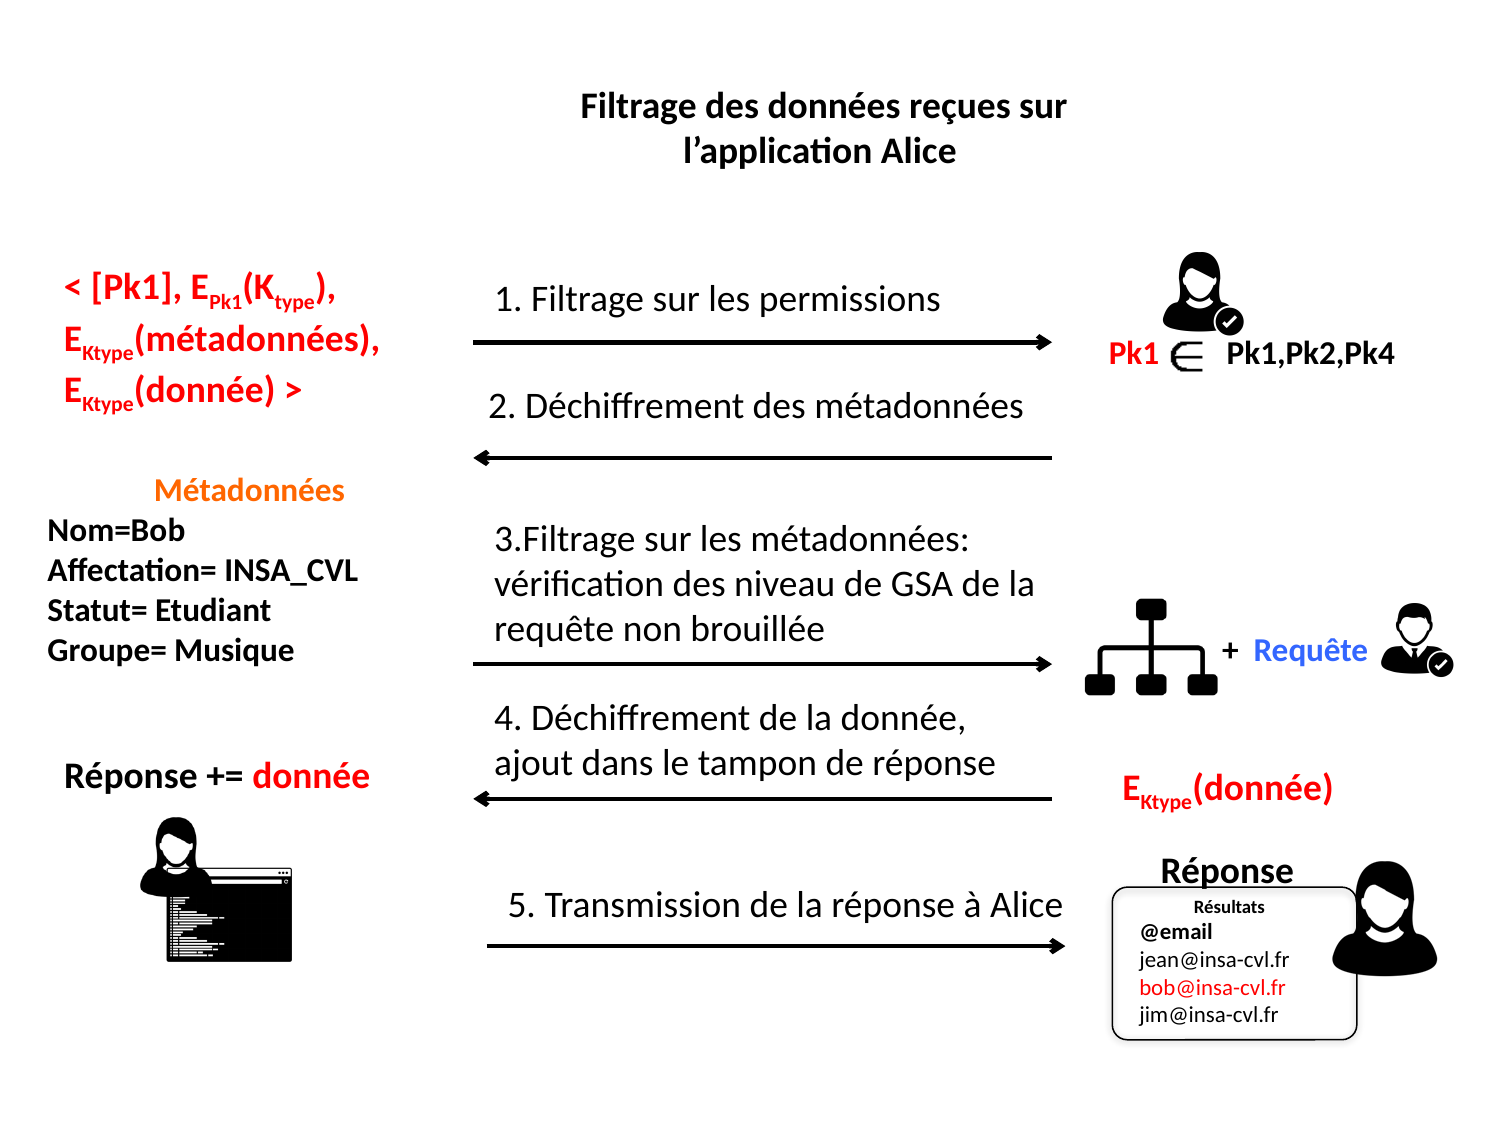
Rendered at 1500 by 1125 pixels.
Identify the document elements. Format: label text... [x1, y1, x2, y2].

text_box 4. Déchiffrement de la donnée, ajout dans le tampon de réponse [479, 685, 1053, 791]
text_box < [Pk1], EPk1(Ktype), EKtype(métadonnées), EKtype(donnée) > [49, 254, 413, 424]
text_box 5. Transmission de la réponse à Alice [492, 872, 1115, 933]
text_box 3.Filtrage sur les métadonnées: vérification des niveau de GSA de la requête non brouillée [479, 506, 1053, 656]
picture [1065, 573, 1238, 709]
text_box Réponse [1145, 838, 1347, 884]
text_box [124, 805, 310, 970]
picture [1363, 594, 1467, 681]
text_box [1112, 886, 1358, 1040]
text_box Métadonnées Nom=Bob Affectation= INSA_CVL Statut= Etudiant Groupe= Musique [32, 461, 467, 676]
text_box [1086, 323, 1451, 382]
picture [1141, 242, 1258, 323]
text_box 2. Déchiffrement des métadonnées [473, 373, 1053, 434]
text_box Réponse += donnée [49, 743, 435, 804]
text_box 1. Filtrage sur les permissions [479, 266, 1053, 327]
text_box + Requête [1242, 620, 1358, 675]
text_box EKtype(donnée) [1107, 755, 1368, 821]
picture [1311, 844, 1461, 991]
text_box Filtrage des données reçues sur l’application Alice [541, 73, 1108, 179]
